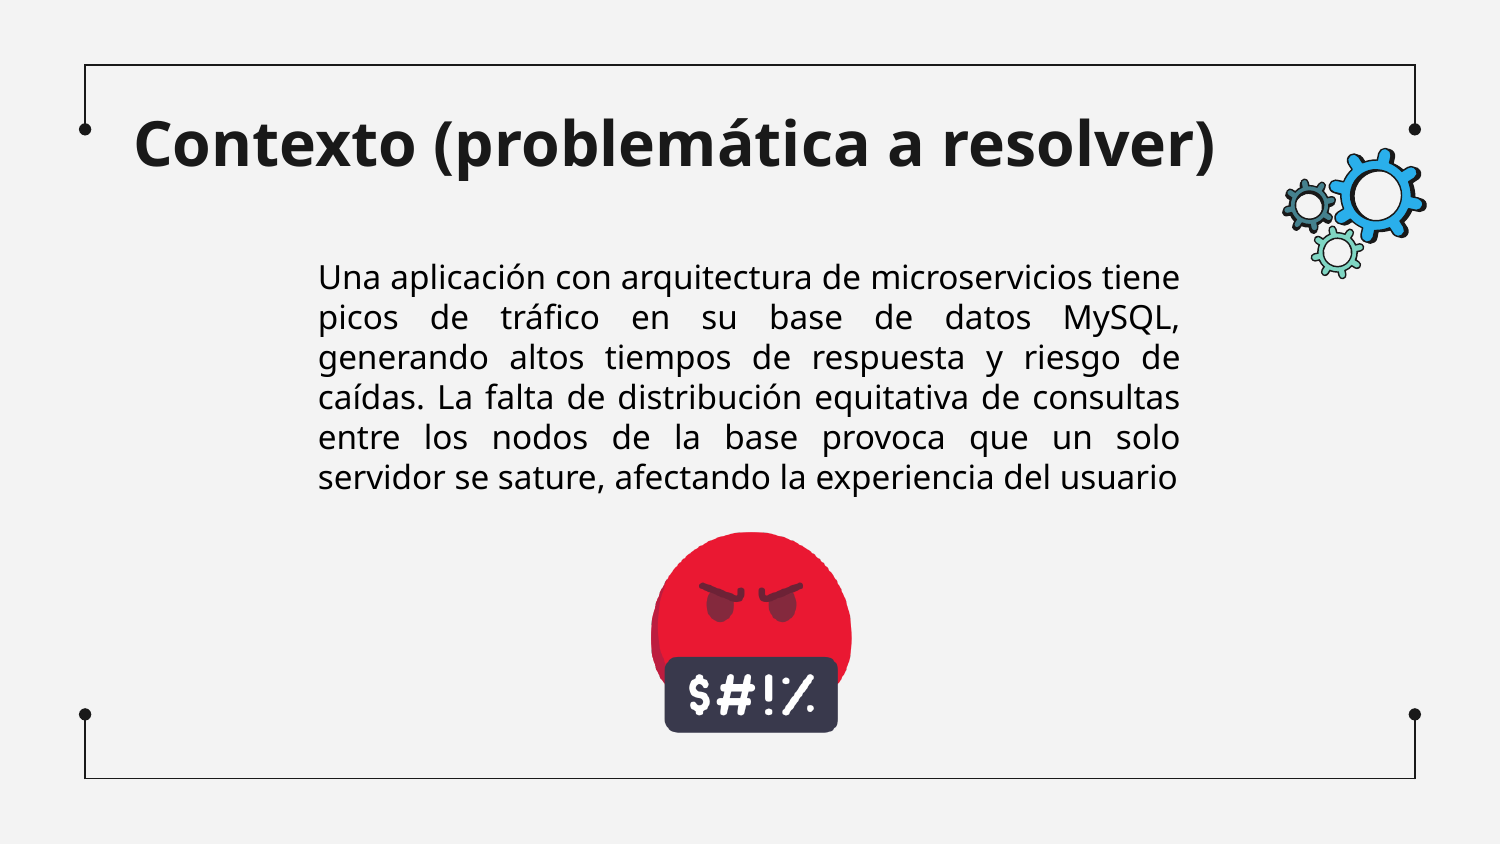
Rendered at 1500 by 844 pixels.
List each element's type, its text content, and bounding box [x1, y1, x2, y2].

picture [646, 528, 855, 737]
subtitle Una aplicación con arquitectura de microservicios tiene picos de tráfico en su base de datos MySQL, generando altos tiempos de respuesta y riesgo de caídas. La falta de distribución equitativa de consultas entre los nodos de la base provoca que un solo servidor se sature, afectando la experiencia del usuario [302, 241, 1198, 561]
title Contexto (problemática a resolver) [118, 88, 1383, 183]
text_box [1281, 147, 1428, 280]
